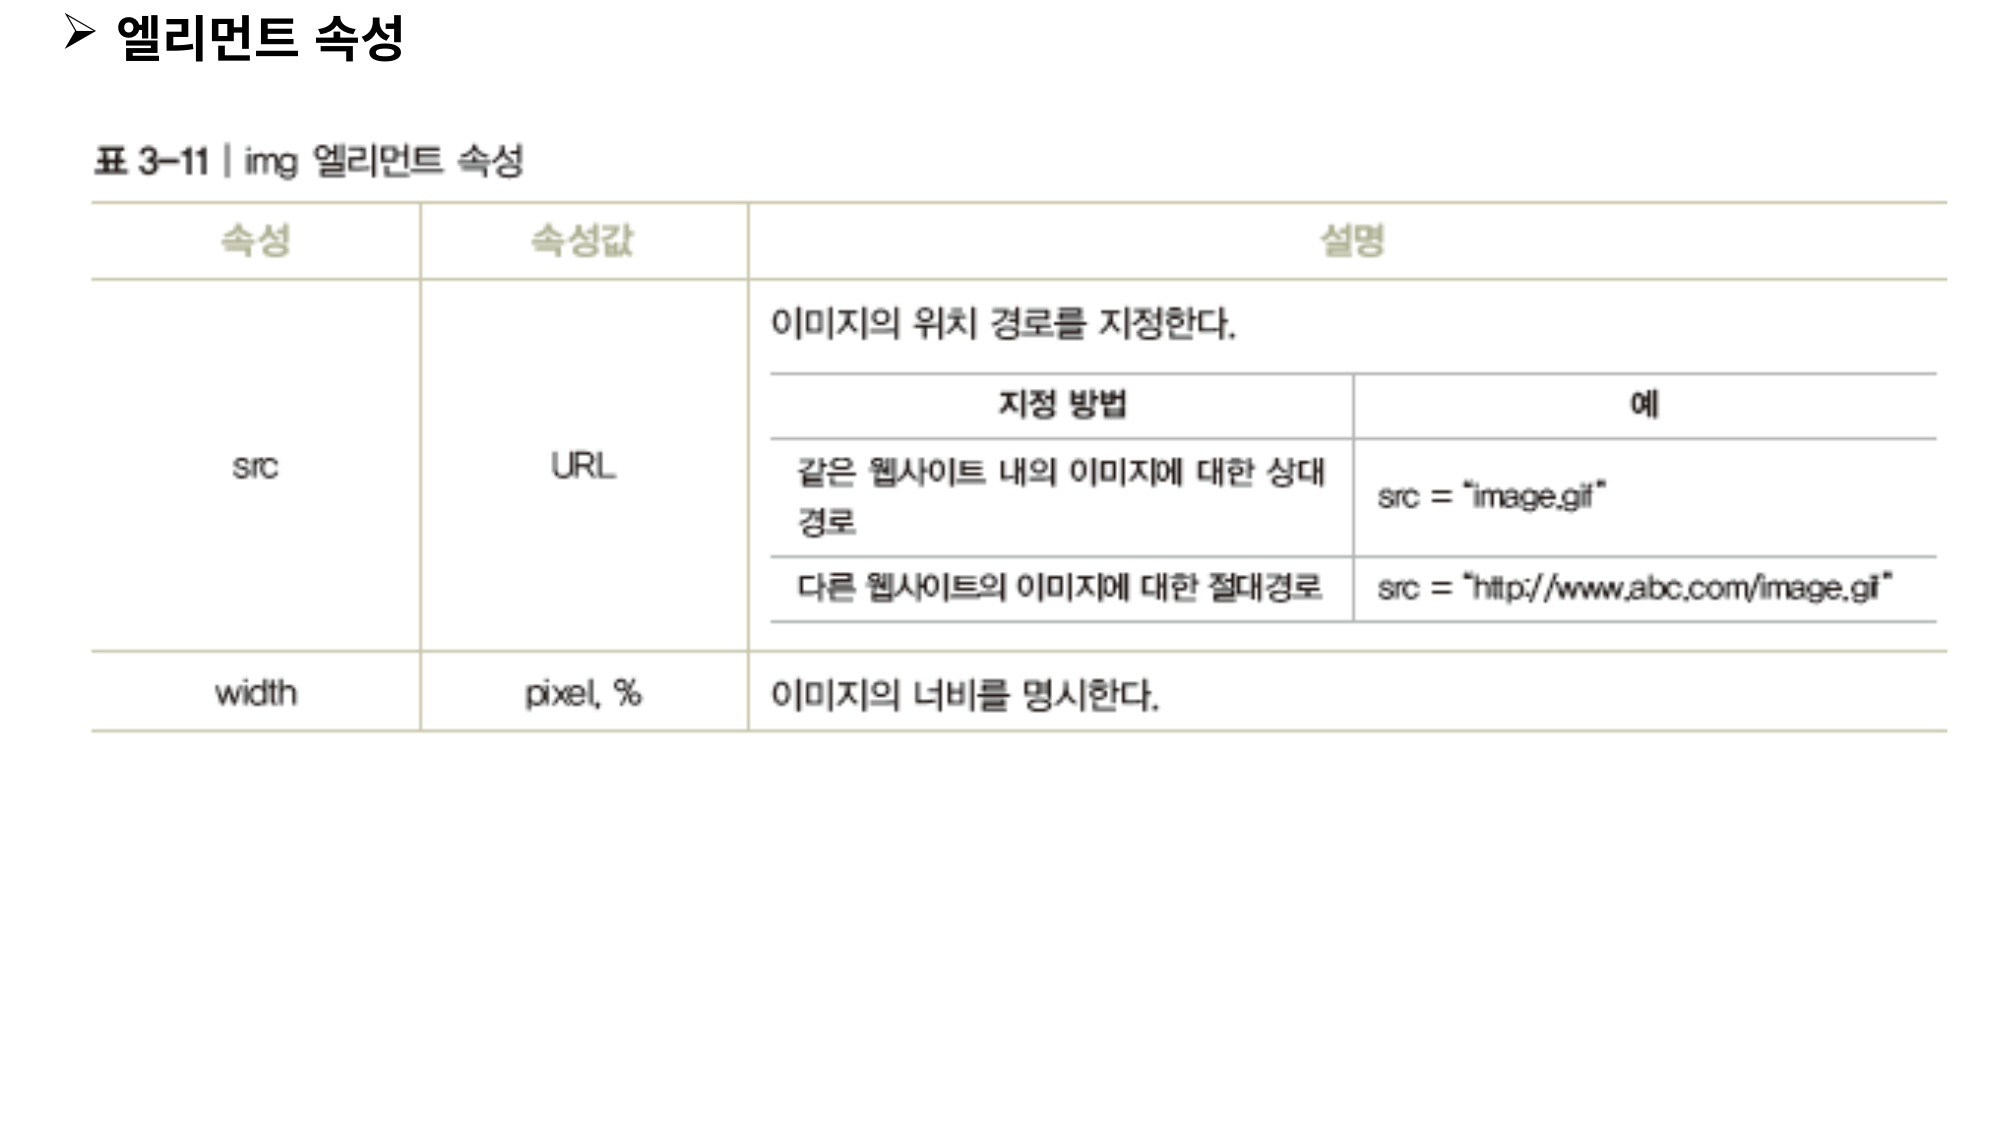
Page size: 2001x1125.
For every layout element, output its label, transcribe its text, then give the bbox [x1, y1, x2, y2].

text_box 엘리먼트 속성 [45, 0, 422, 75]
picture [77, 132, 1948, 765]
